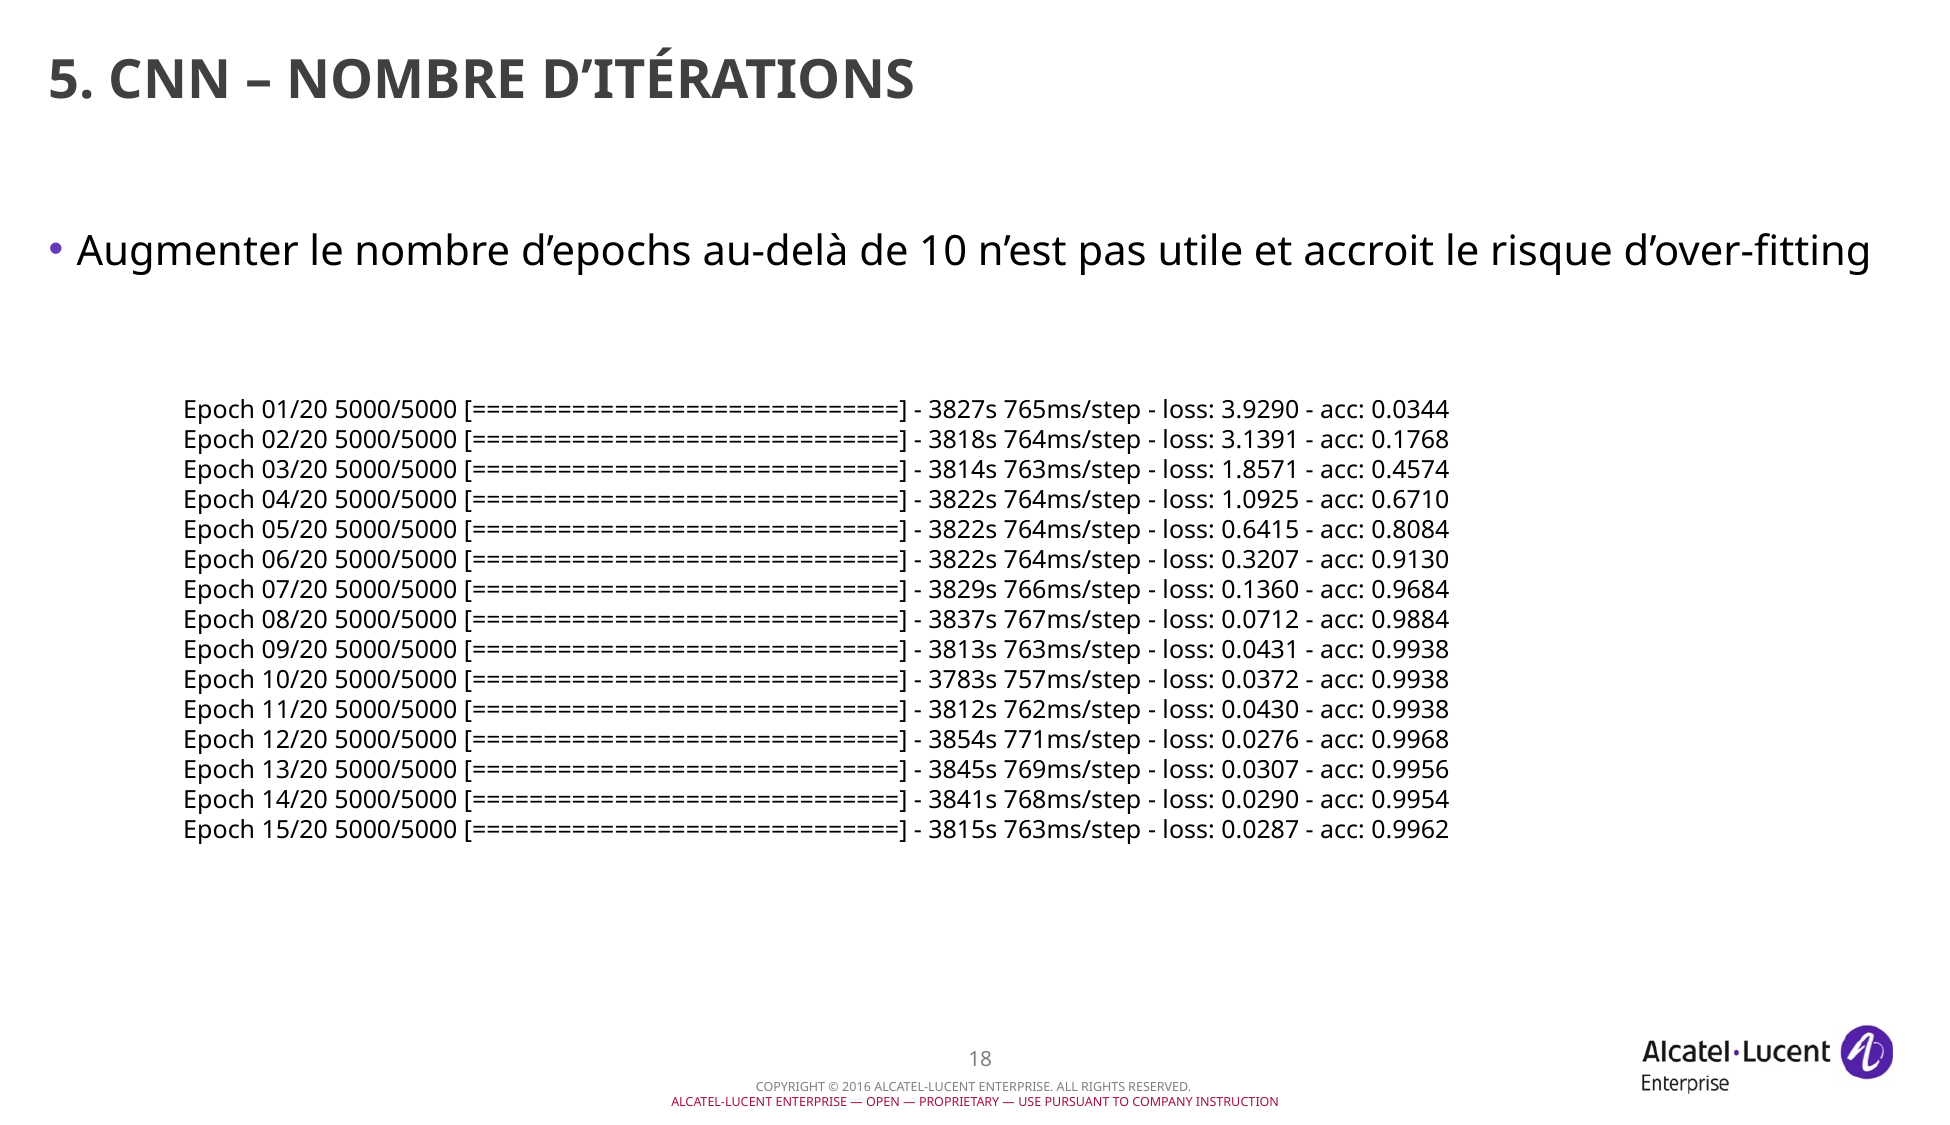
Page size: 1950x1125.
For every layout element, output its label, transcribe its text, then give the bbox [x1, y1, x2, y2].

list Epoch 01/20 5000/5000 [==============================] - 3827s 765ms/step - loss: 3.9290 - acc: 0.0344 Epoch 02/20 5000/5000 [==============================] - 3818s 764ms/step - loss: 3.1391 - acc: 0.1768 Epoch 03/20 5000/5000 [==============================] - 3814s 763ms/step - loss: 1.8571 - acc: 0.4574 Epoch 04/20 5000/5000 [==============================] - 3822s 764ms/step - loss: 1.0925 - acc: 0.6710 Epoch 05/20 5000/5000 [==============================] - 3822s 764ms/step - loss: 0.6415 - acc: 0.8084 Epoch 06/20 5000/5000 [==============================] - 3822s 764ms/step - loss: 0.3207 - acc: 0.9130 Epoch 07/20 5000/5000 [==============================] - 3829s 766ms/step - loss: 0.1360 - acc: 0.9684 Epoch 08/20 5000/5000 [==============================] - 3837s 767ms/step - loss: 0.0712 - acc: 0.9884 Epoch 09/20 5000/5000 [==============================] - 3813s 763ms/step - loss: 0.0431 - acc: 0.9938 Epoch 10/20 5000/5000 [==============================] - 3783s 757ms/step - loss: 0.0372 - acc: 0.9938 Epoch 11/20 5000/5000 [==============================] - 3812s 762ms/step - loss: 0.0430 - acc: 0.9938 Epoch 12/20 5000/5000 [==============================] - 3854s 771ms/step - loss: 0.0276 - acc: 0.9968 Epoch 13/20 5000/5000 [==============================] - 3845s 769ms/step - loss: 0.0307 - acc: 0.9956 Epoch 14/20 5000/5000 [==============================] - 3841s 768ms/step - loss: 0.0290 - acc: 0.9954 Epoch 15/20 5000/5000 [==============================] - 3815s 763ms/step - loss: 0.0287 - acc: 0.9962 [167, 384, 1758, 946]
title 5. CNN – Nombre d’itérations [33, 36, 1893, 211]
text_box Augmenter le nombre d’epochs au-delà de 10 n’est pas utile et accroit le risque d’over-fitting [41, 223, 1894, 384]
picture [1641, 1024, 1893, 1094]
